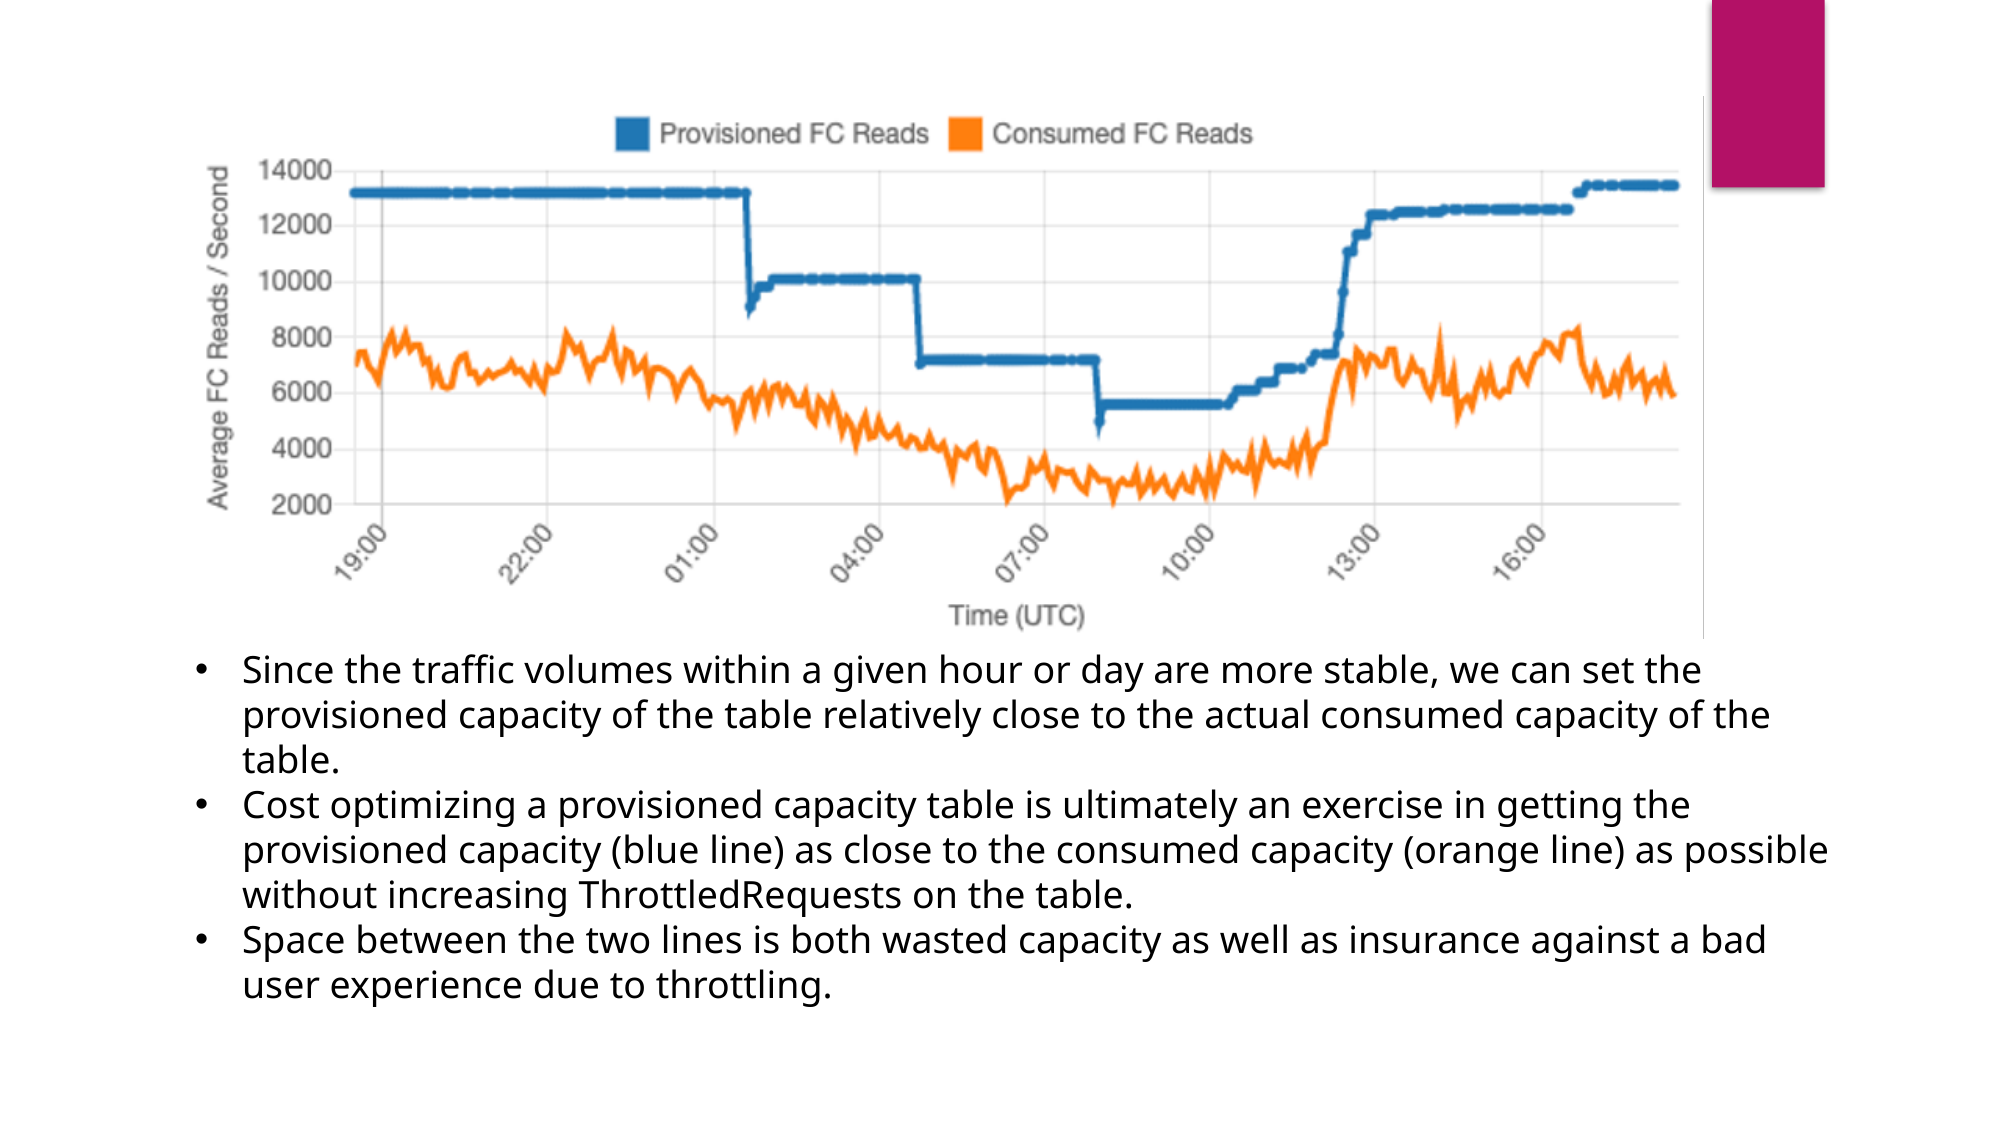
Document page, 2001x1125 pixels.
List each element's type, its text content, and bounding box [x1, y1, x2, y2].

text_box Since the traffic volumes within a given hour or day are more stable, we can set the provisioned capacity of the table relatively close to the actual consumed capacity of the table. Cost optimizing a provisioned capacity table is ultimately an exercise in getting the provisioned capacity (blue line) as close to the consumed capacity (orange line) as possible without increasing ThrottledRequests on the table. Space between the two lines is both wasted capacity as well as insurance against a bad user experience due to throttling. [180, 638, 1864, 1014]
picture [180, 96, 1708, 640]
